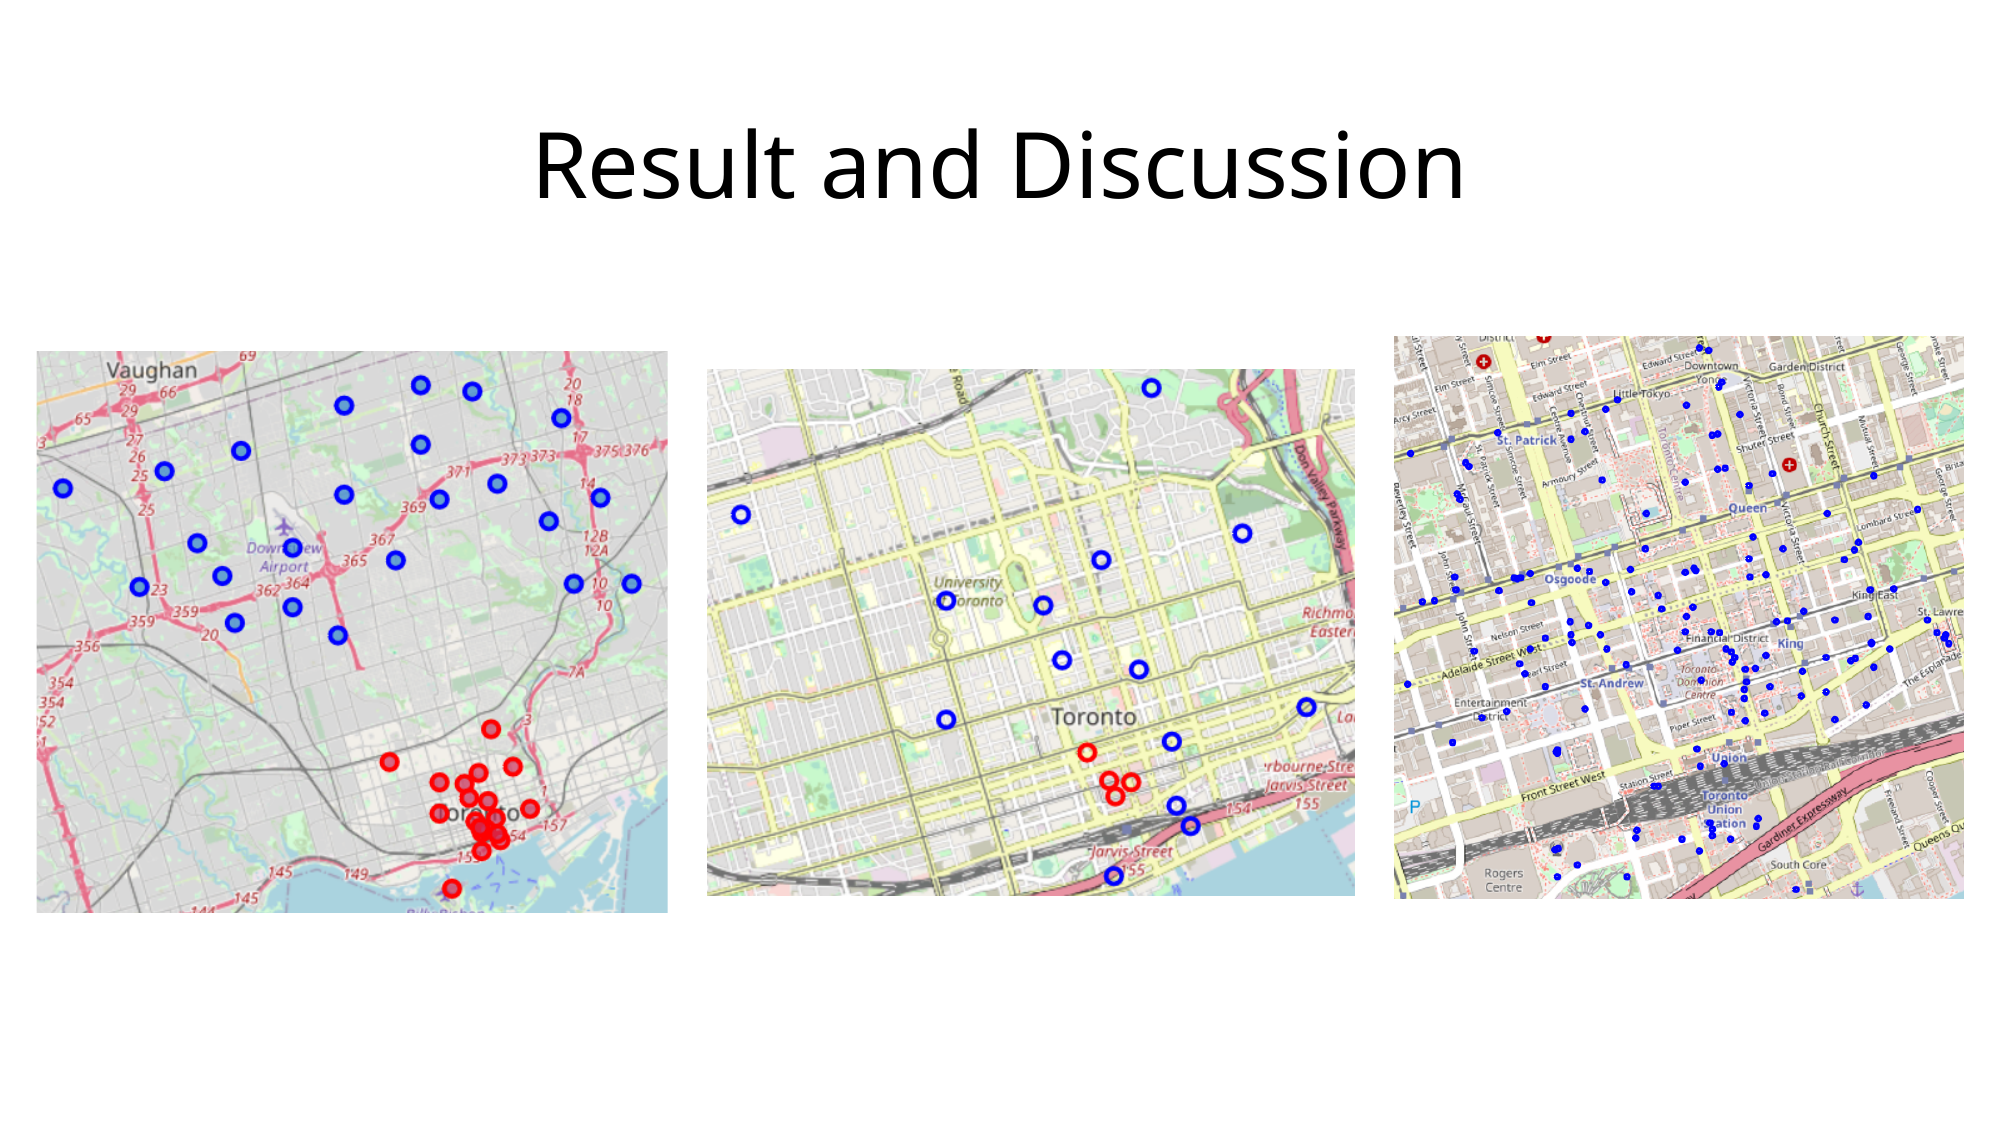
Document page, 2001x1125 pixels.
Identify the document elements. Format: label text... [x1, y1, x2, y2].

picture [1394, 335, 1964, 899]
picture [707, 369, 1355, 896]
title Result and Discussion [137, 59, 1863, 278]
picture [36, 351, 668, 913]
